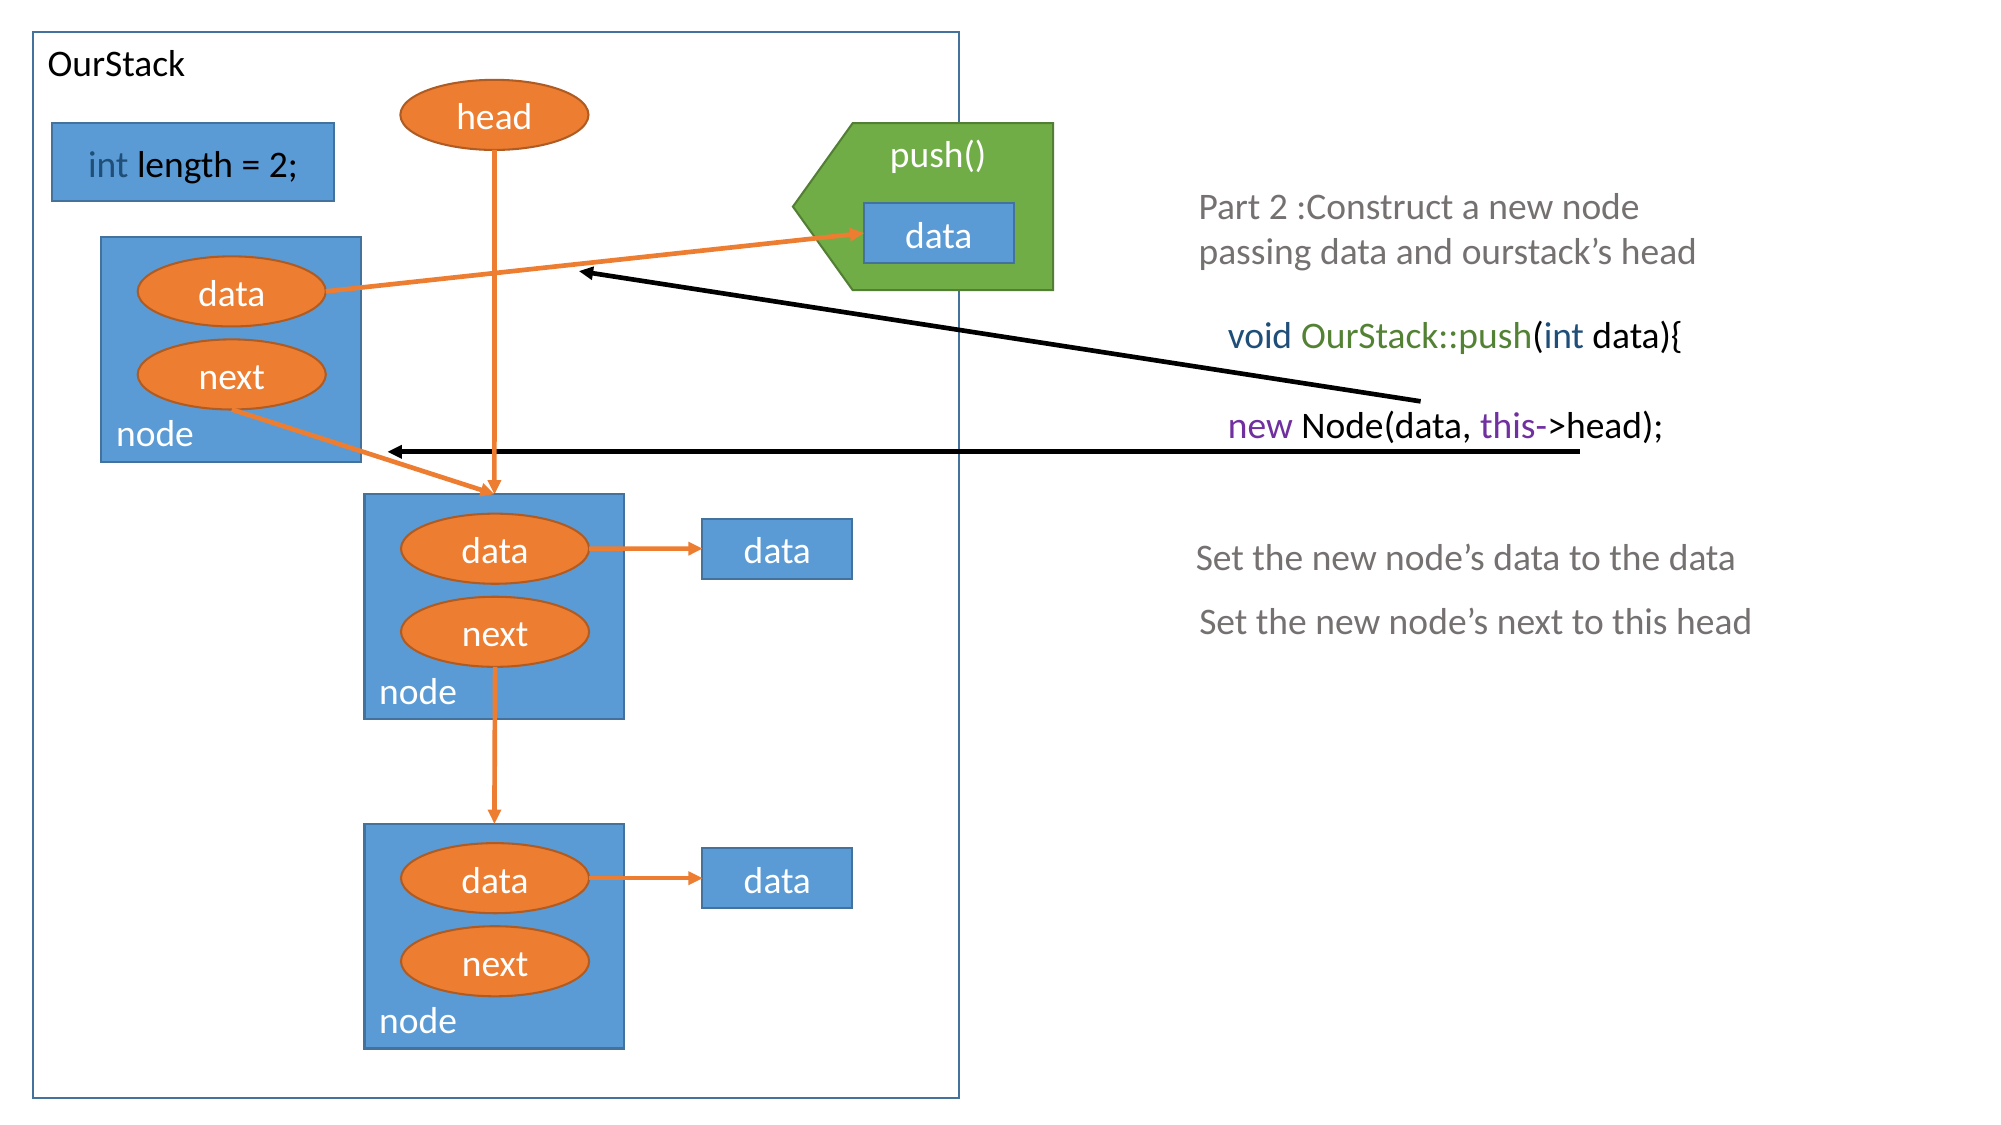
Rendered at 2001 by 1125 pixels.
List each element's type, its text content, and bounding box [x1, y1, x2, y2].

text_box node [100, 236, 362, 463]
text_box void OurStack::push(int data){ new Node(data, this->head); [1213, 303, 1698, 454]
text_box data [701, 847, 853, 909]
text_box Set the new node’s next to this head [1184, 589, 1769, 650]
text_box data [399, 512, 590, 585]
text_box push() [791, 122, 1055, 271]
text_box node [363, 823, 625, 1050]
text_box int length = 2; [51, 122, 335, 202]
text_box data [701, 518, 853, 580]
text_box Part 2 :Construct a new node passing data and ourstack’s head [1183, 174, 1764, 279]
text_box data [136, 255, 327, 328]
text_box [579, 271, 1421, 402]
text_box next [399, 595, 591, 668]
text_box Set the new node’s data to the data [1181, 525, 1759, 586]
text_box next [399, 925, 591, 998]
text_box node [363, 493, 625, 720]
text_box data [863, 202, 1015, 264]
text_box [325, 233, 864, 292]
text_box OurStack [32, 31, 960, 1099]
text_box next [136, 338, 327, 411]
text_box head [399, 78, 590, 151]
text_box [231, 409, 495, 495]
text_box data [399, 842, 590, 915]
